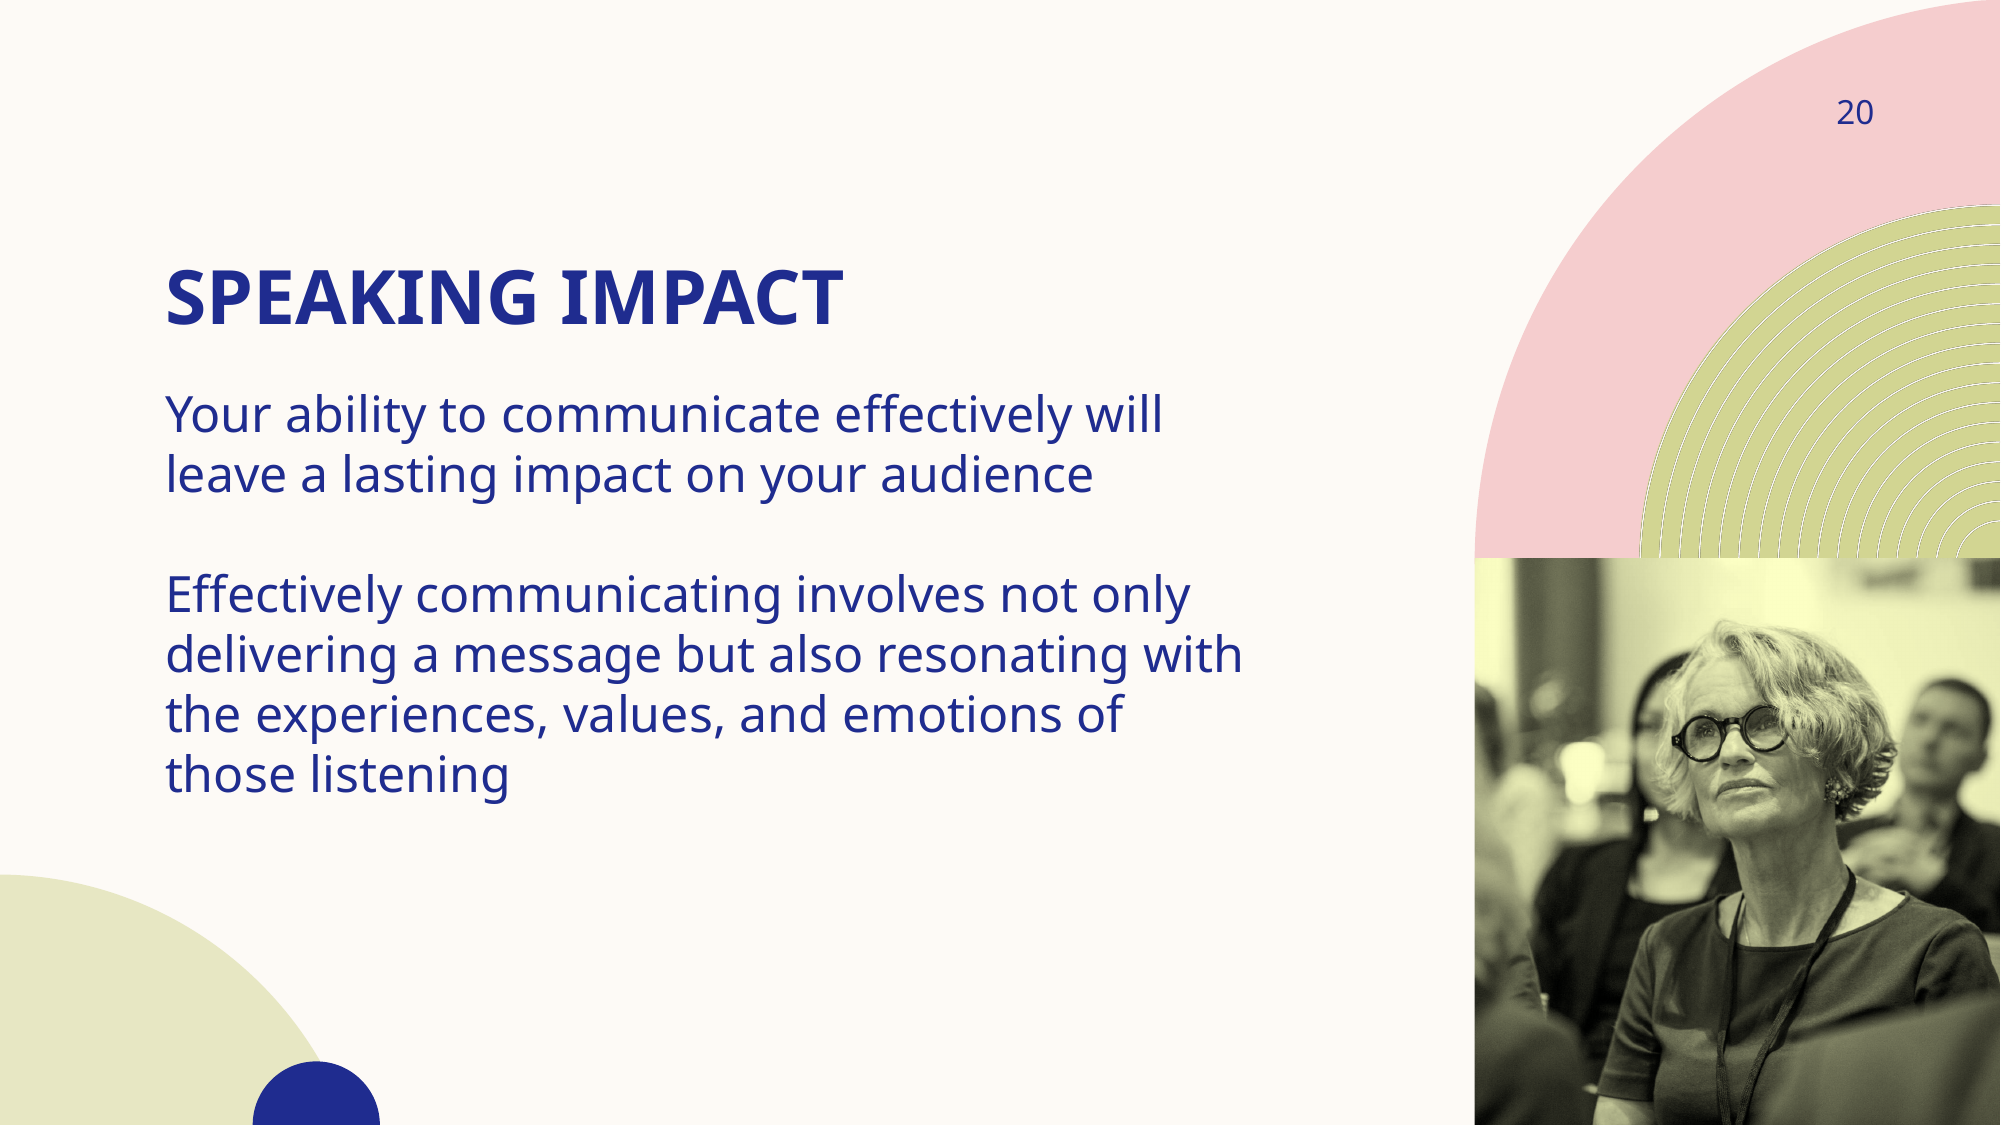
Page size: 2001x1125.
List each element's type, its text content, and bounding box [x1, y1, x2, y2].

title Speaking impact [150, 173, 1437, 340]
list Your ability to communicate effectively will leave a lasting impact on your audience Effectively communicating involves not only delivering a message but also resonating with the experiences, values, and emotions of those listening [150, 382, 1283, 993]
slide_number 20 [1712, 75, 1875, 153]
picture [1474, 204, 2001, 1125]
